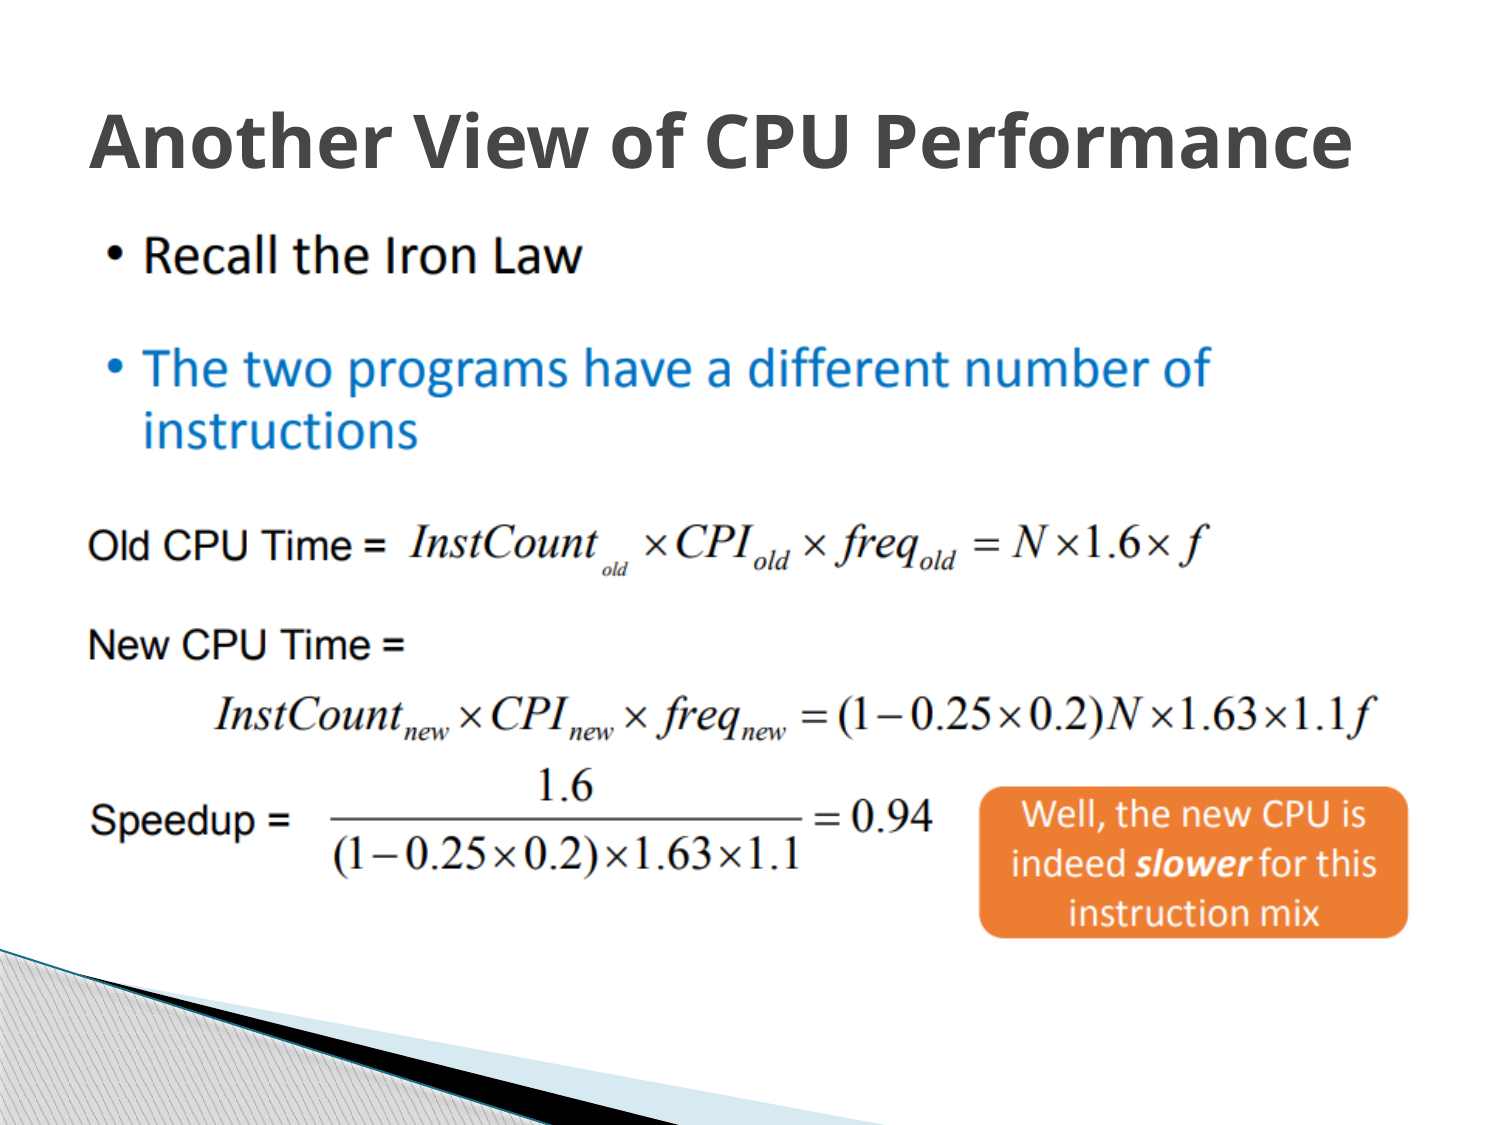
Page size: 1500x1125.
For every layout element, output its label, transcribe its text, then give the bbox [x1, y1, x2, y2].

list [74, 224, 1426, 966]
title Another View of CPU Performance [75, 45, 1425, 224]
